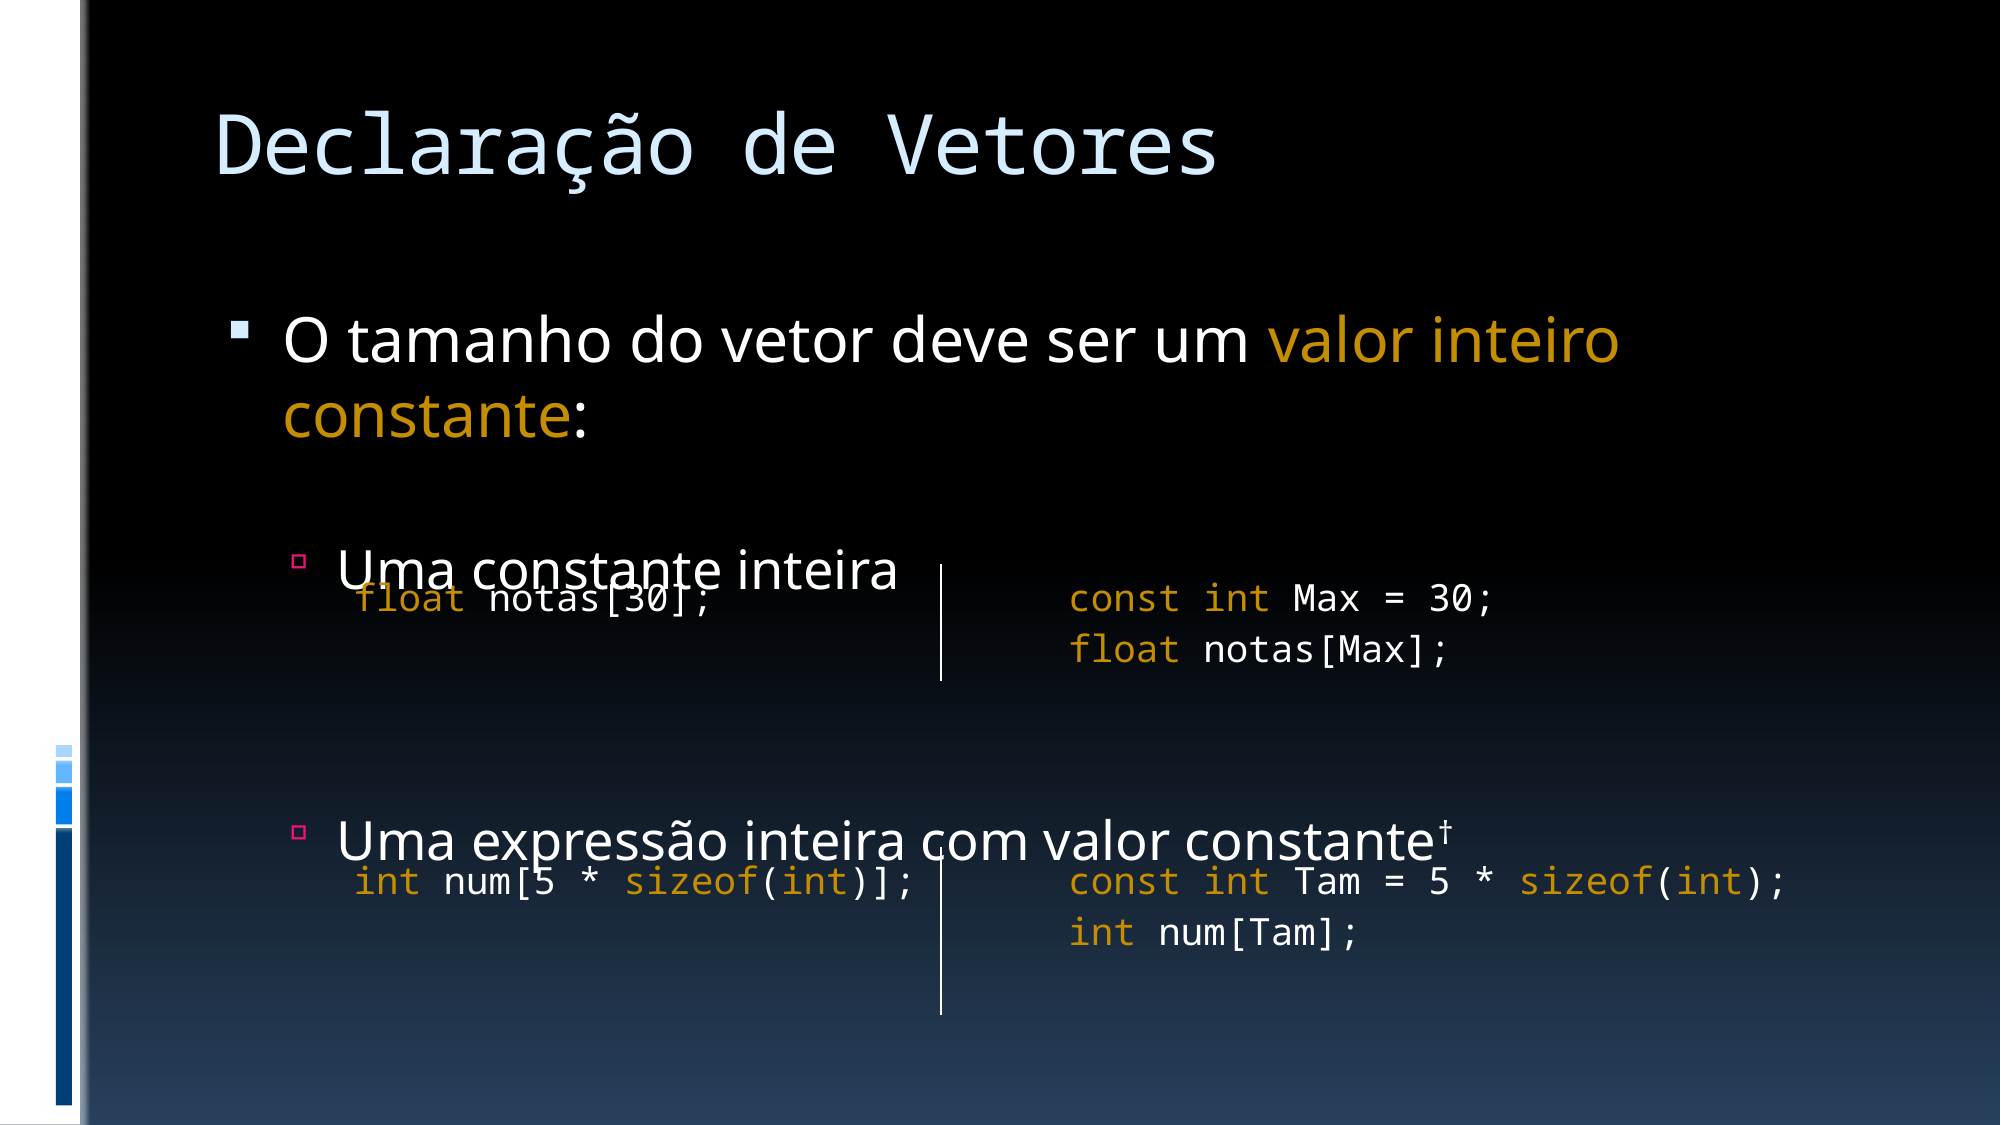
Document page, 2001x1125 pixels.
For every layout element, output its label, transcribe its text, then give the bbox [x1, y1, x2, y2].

list O tamanho do vetor deve ser um valor inteiro constante: Uma constante inteira Uma expressão inteira com valor constante† [200, 292, 1900, 1043]
title Declaração de Vetores [200, 83, 1900, 234]
table_header int num[5 * sizeof(int)]; [339, 847, 940, 1015]
table_header float notas[30]; [339, 564, 940, 681]
table_header const int Tam = 5 * sizeof(int); int num[Tam]; [942, 847, 1839, 1015]
table_header const int Max = 30; float notas[Max]; [942, 564, 1672, 681]
